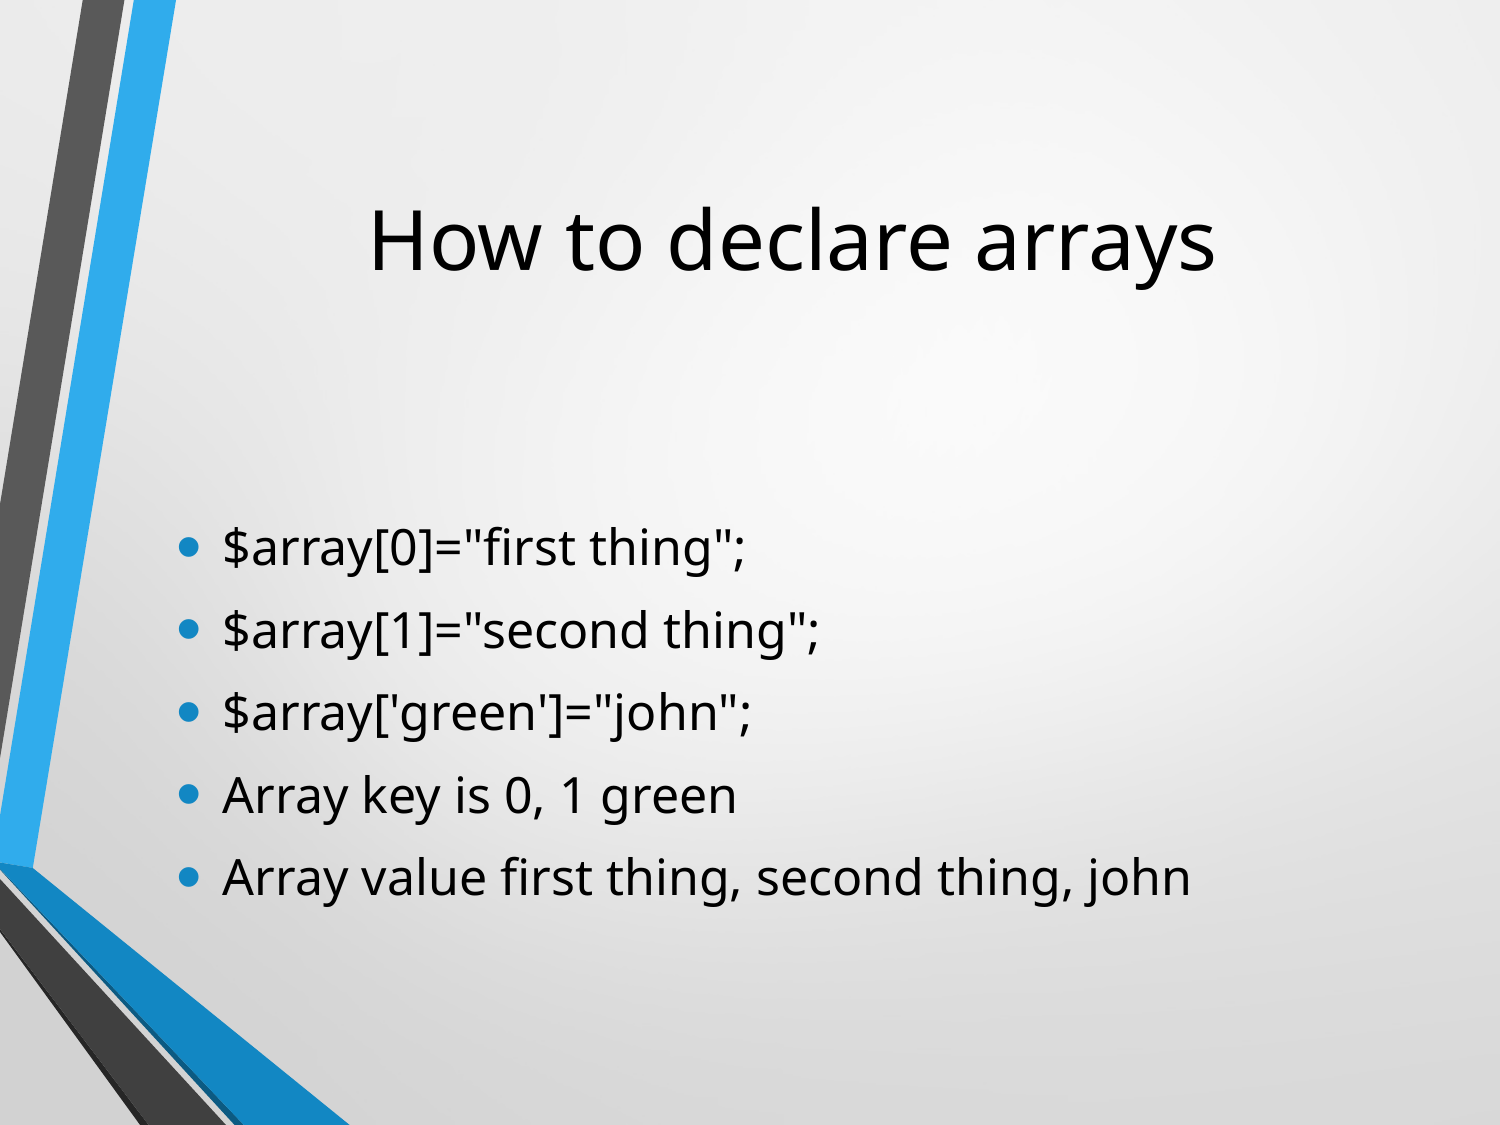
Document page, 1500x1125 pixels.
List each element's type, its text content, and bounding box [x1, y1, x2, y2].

title How to declare arrays [161, 75, 1425, 400]
list $array[0]="first thing"; $array[1]="second thing"; $array['green']="john"; Array key is 0, 1 green Array value first thing, second thing, john [161, 437, 1425, 985]
